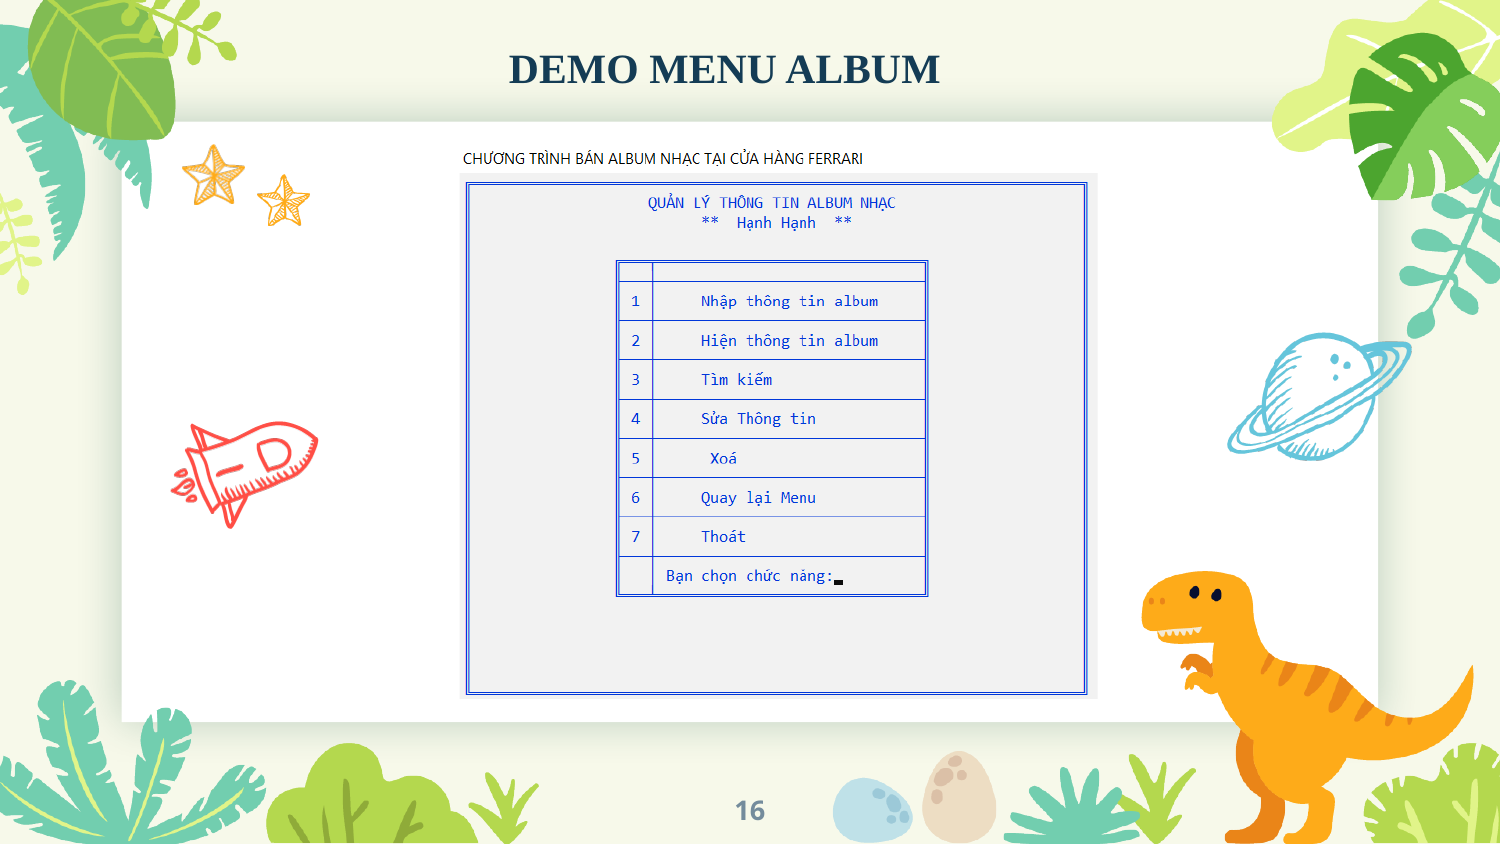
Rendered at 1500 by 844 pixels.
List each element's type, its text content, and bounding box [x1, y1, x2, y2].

picture [0, 0, 1500, 844]
title DEMO MENU ALBUM [508, 36, 1500, 93]
slide_number 16 [705, 779, 795, 844]
